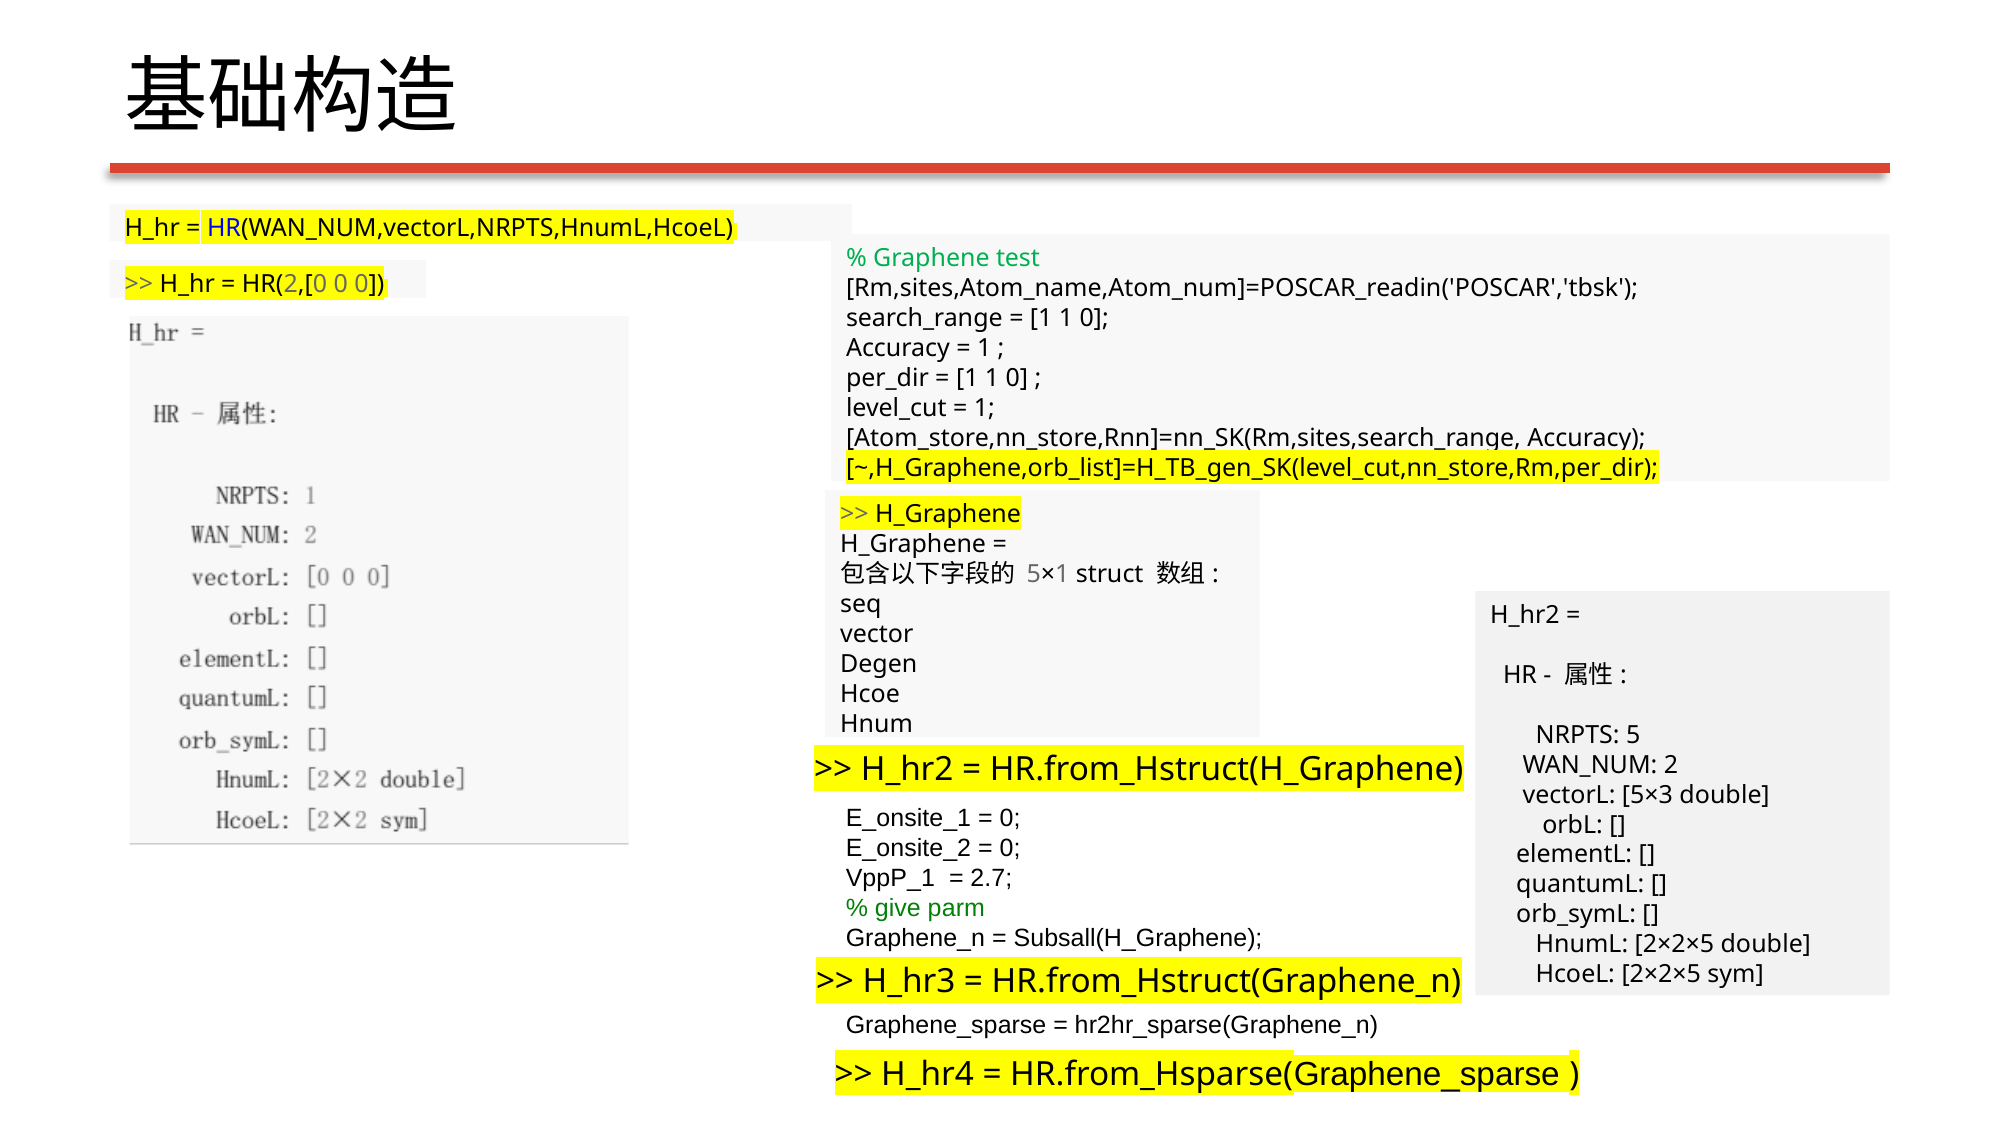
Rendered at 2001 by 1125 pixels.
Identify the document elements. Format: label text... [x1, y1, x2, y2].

picture [129, 316, 629, 873]
text_box Graphene_sparse = hr2hr_sparse(Graphene_n) [831, 1001, 1476, 1044]
text_box >> H_Graphene H_Graphene = 包含以下字段的 5×1 struct 数组: seq vector Degen Hcoe Hnum [825, 490, 1260, 738]
text_box % Graphene test [Rm,sites,Atom_name,Atom_num]=POSCAR_readin('POSCAR','tbsk'); search_range = [1 1 0]; Accuracy = 1 ; per_dir = [1 1 0] ; level_cut = 1; [Atom_store,nn_store,Rnn]=nn_SK(Rm,sites,search_range, Accuracy); [~,H_Graphene,orb_list]=H_TB_gen_SK(level_cut,nn_store,Rm,per_dir); [831, 234, 1890, 482]
text_box >> H_hr = HR(2,[0 0 0]) [109, 260, 427, 298]
text_box H_hr = HR(WAN_NUM,vectorL,NRPTS,HnumL,HcoeL) [109, 203, 853, 242]
text_box E_onsite_1 = 0; E_onsite_2 = 0; VppP_1 = 2.7; % give parm Graphene_n = Subsall(H_Graphene); [831, 793, 1290, 952]
text_box >> H_hr3 = HR.from_Hstruct(Graphene_n) [801, 952, 1477, 1007]
text_box >> H_hr2 = HR.from_Hstruct(H_Graphene) [799, 739, 1475, 795]
text_box >> H_hr4 = HR.from_Hsparse(Graphene_sparse ) [819, 1044, 1595, 1100]
title 基础构造 [109, 40, 1890, 152]
text_box H_hr2 = HR - 属性: NRPTS: 5 WAN_NUM: 2 vectorL: [5×3 double] orbL: [] elementL: [] quantumL: [] orb_symL: [] HnumL: [2×2×5 double] HcoeL: [2×2×5 sym] [1475, 591, 1890, 996]
